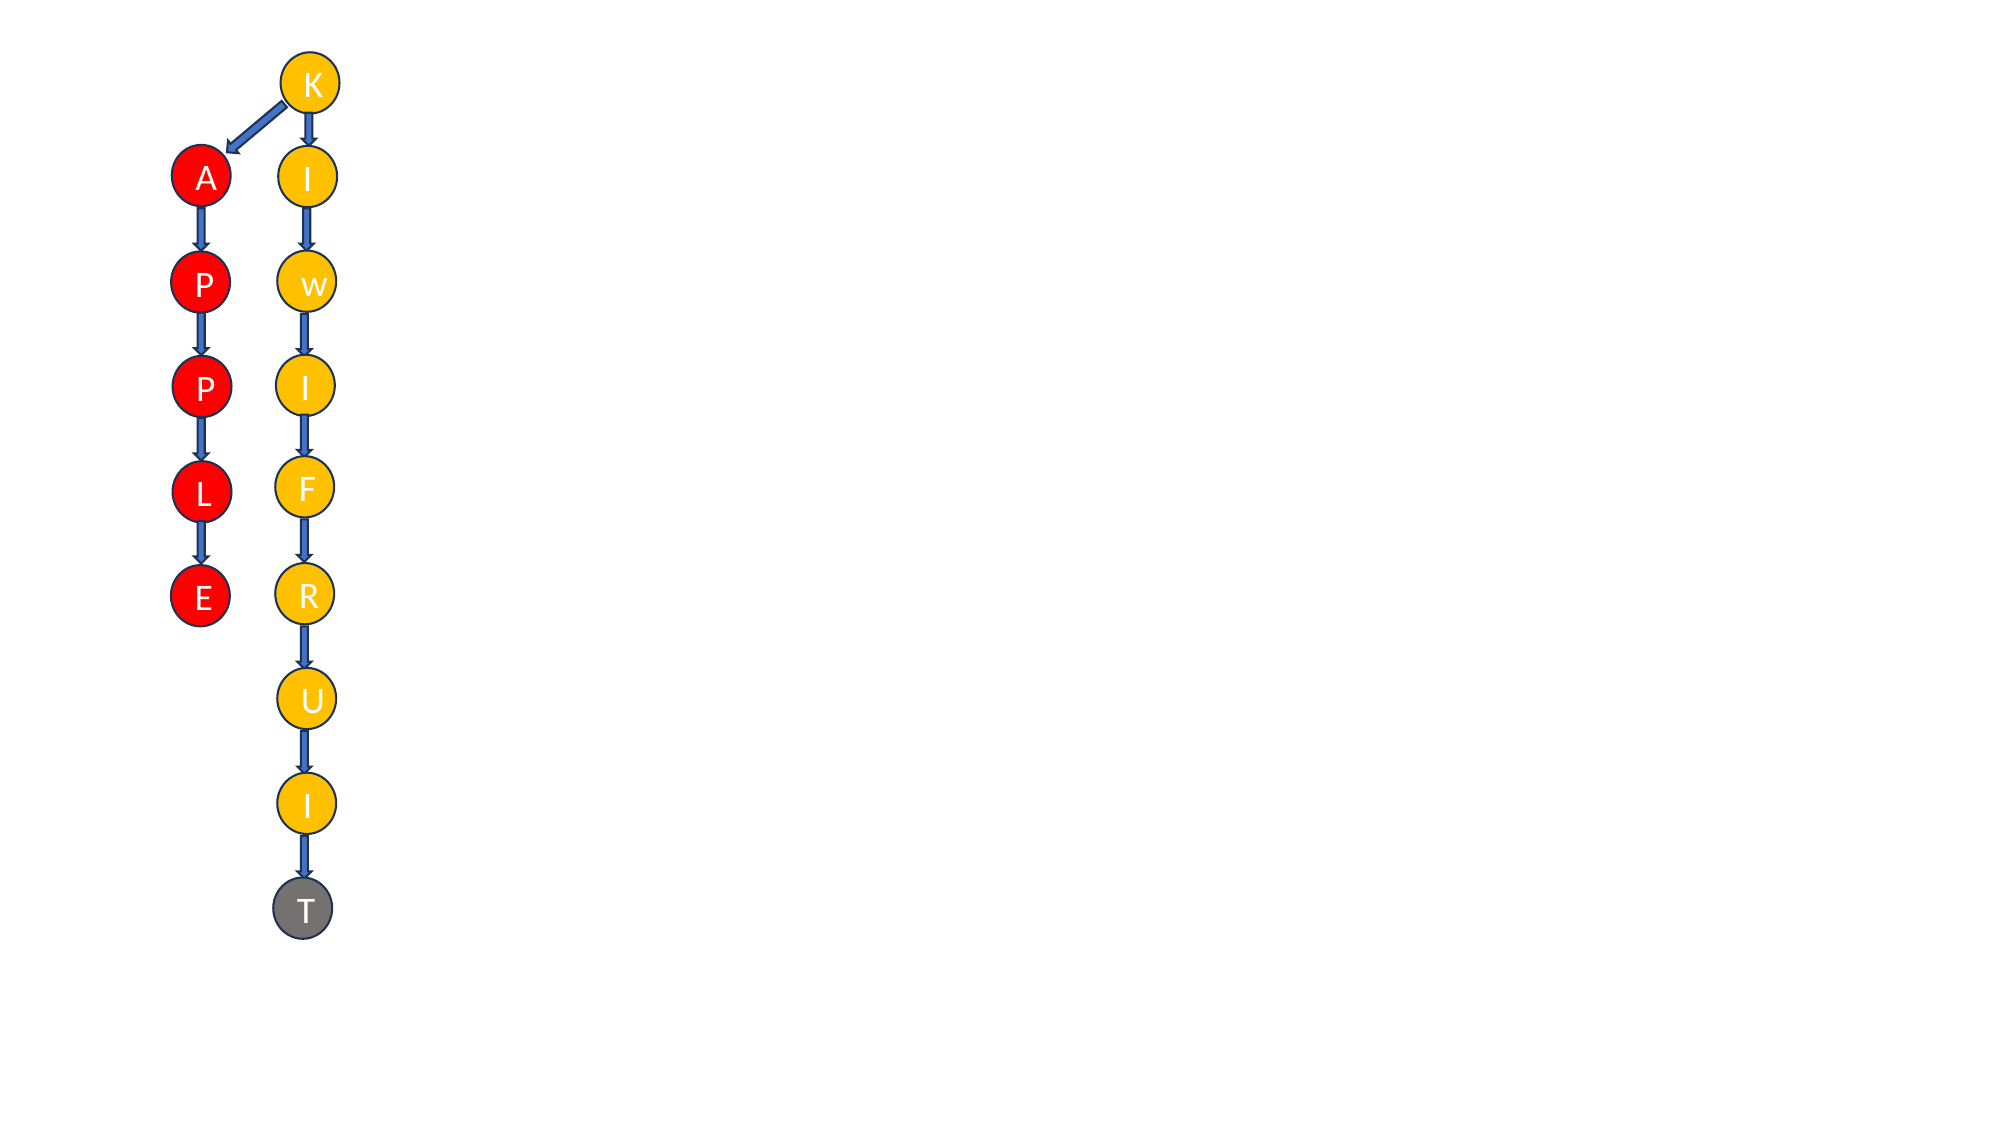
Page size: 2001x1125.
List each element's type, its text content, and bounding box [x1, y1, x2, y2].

text_box T [272, 876, 334, 940]
text_box [225, 99, 289, 155]
text_box w [276, 249, 338, 313]
text_box U [276, 666, 338, 731]
text_box I [277, 144, 339, 208]
text_box [294, 730, 314, 772]
text_box I [274, 353, 336, 417]
text_box [191, 520, 211, 564]
text_box [191, 417, 211, 460]
text_box P [171, 354, 233, 418]
text_box F [274, 455, 336, 519]
text_box [191, 311, 211, 354]
text_box R [274, 561, 336, 626]
text_box [299, 111, 319, 145]
text_box [294, 625, 314, 667]
text_box [294, 518, 314, 562]
text_box L [171, 460, 233, 524]
text_box [297, 207, 317, 249]
text_box [294, 413, 314, 455]
text_box [294, 834, 314, 877]
text_box P [170, 250, 232, 314]
text_box [191, 207, 211, 250]
text_box E [169, 564, 231, 628]
text_box [294, 312, 314, 354]
text_box A [170, 143, 232, 207]
text_box K [279, 51, 341, 115]
text_box I [276, 771, 338, 835]
